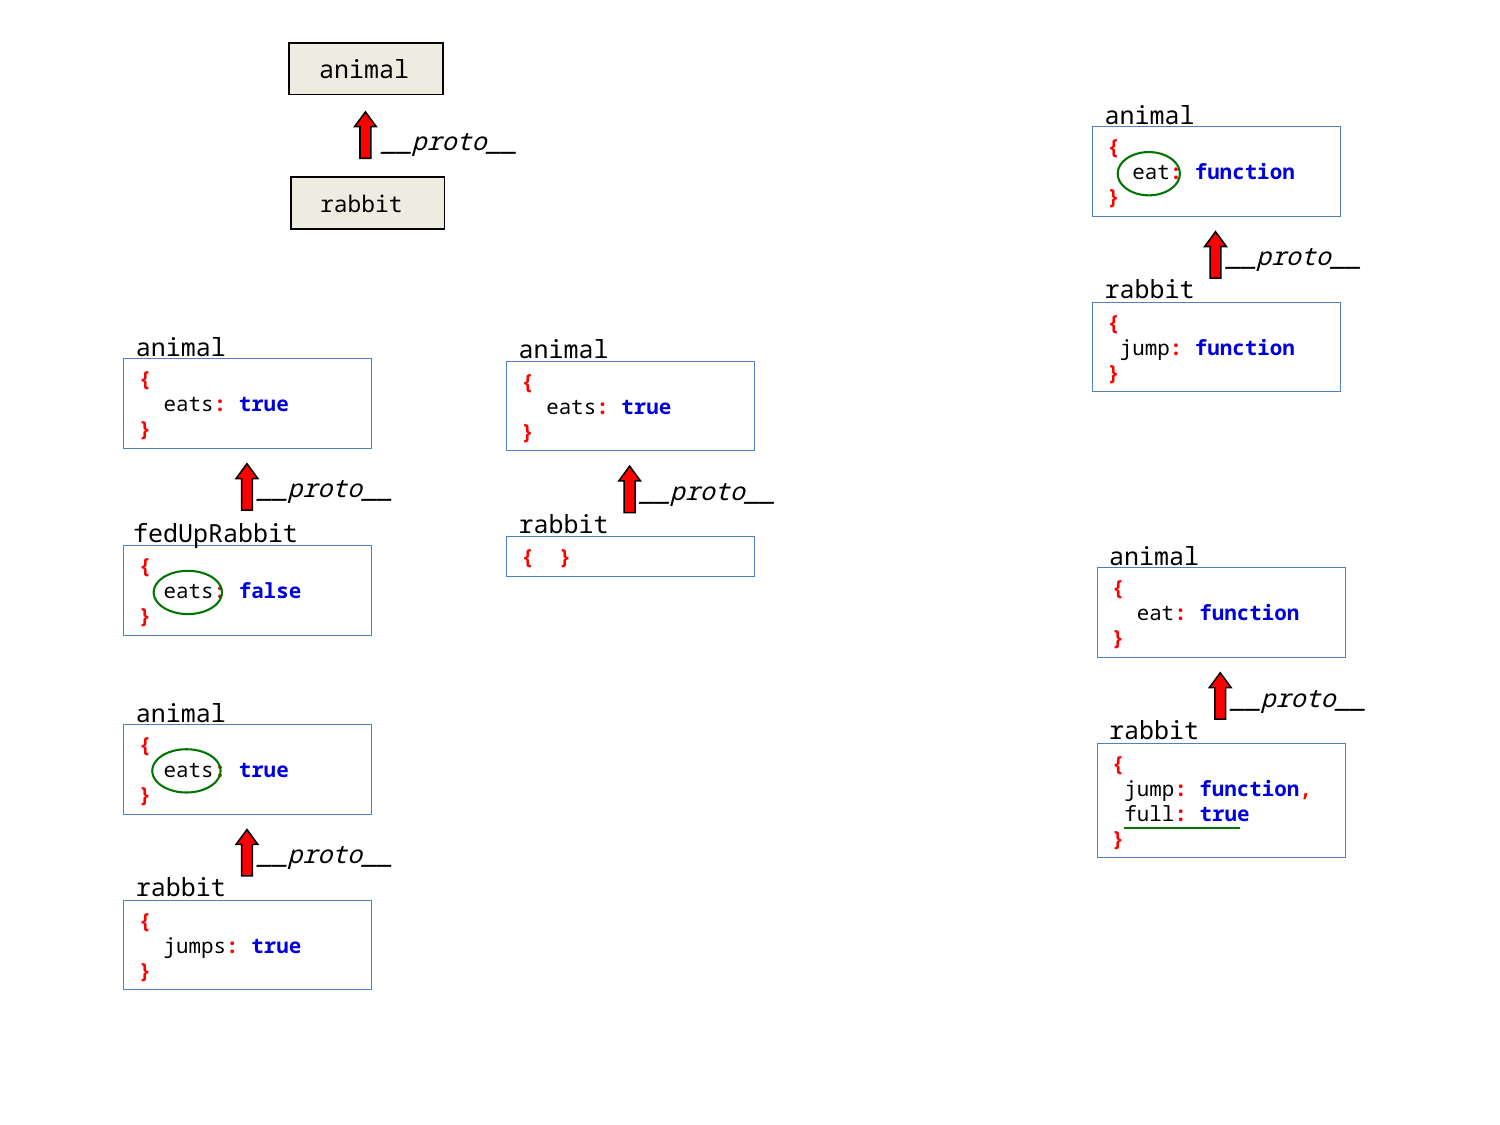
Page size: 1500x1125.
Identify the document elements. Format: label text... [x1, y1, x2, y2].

text_box { eats: true } [123, 358, 372, 449]
text_box __proto__ [242, 465, 408, 511]
text_box [1204, 237, 1211, 279]
text_box rabbit [1089, 266, 1210, 311]
text_box [236, 836, 242, 876]
text_box animal [289, 42, 443, 95]
text_box [354, 111, 370, 159]
text_box __proto__ [1211, 233, 1376, 279]
text_box [618, 472, 625, 513]
text_box { jump: function } [1092, 302, 1341, 392]
text_box __proto__ [242, 831, 408, 877]
text_box { eat: function } [1092, 126, 1341, 217]
text_box rabbit [290, 177, 445, 229]
text_box __proto__ [1215, 674, 1381, 720]
text_box [150, 747, 223, 795]
text_box rabbit [503, 500, 624, 546]
text_box { } [506, 536, 755, 577]
text_box { jump: function, full: true } [1097, 743, 1346, 858]
text_box { eat: function } [1097, 567, 1346, 658]
text_box [151, 568, 225, 617]
text_box animal [1094, 532, 1214, 578]
text_box animal [1089, 91, 1210, 137]
text_box fedUpRabbit [118, 509, 313, 555]
text_box rabbit [121, 864, 241, 909]
text_box animal [121, 323, 241, 369]
text_box animal [121, 689, 241, 735]
text_box __proto__ [625, 468, 790, 513]
text_box rabbit [1094, 707, 1214, 753]
text_box [1209, 679, 1215, 720]
text_box [236, 470, 242, 511]
text_box __proto__ [366, 118, 532, 163]
text_box { eats: false } [123, 545, 372, 636]
text_box { eats: true } [123, 724, 372, 815]
text_box [1115, 149, 1182, 198]
text_box { eats: true } [506, 361, 755, 451]
text_box { jumps: true } [123, 900, 372, 990]
text_box animal [503, 326, 624, 371]
